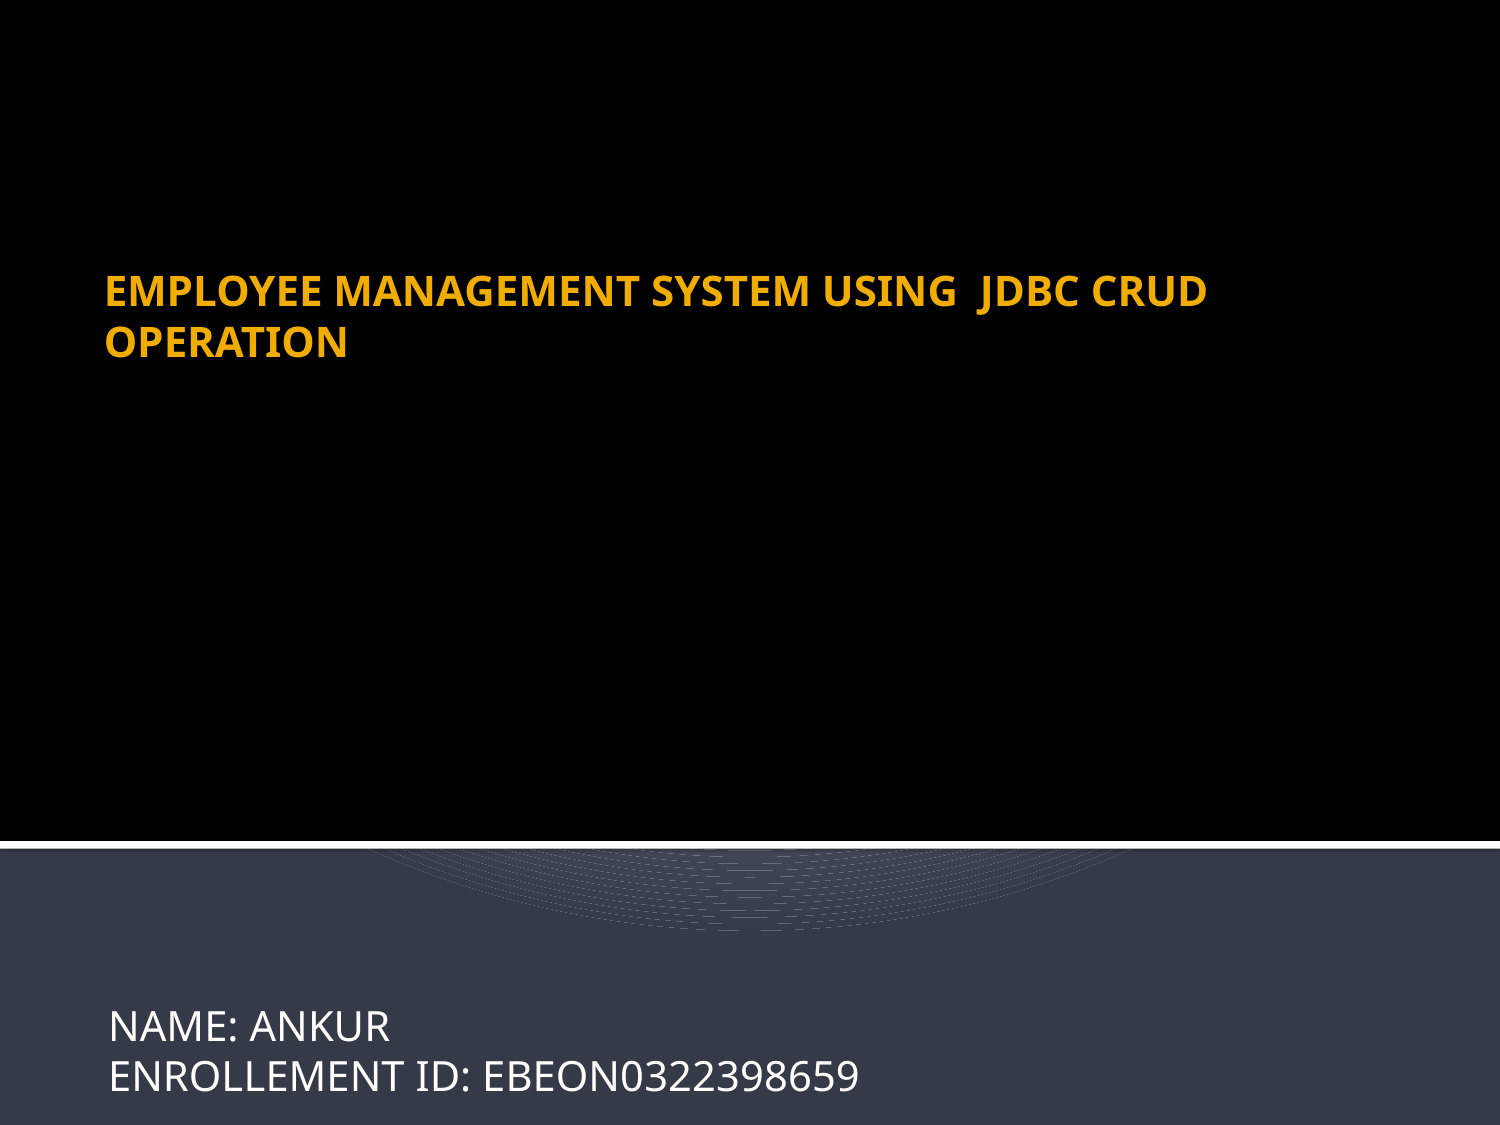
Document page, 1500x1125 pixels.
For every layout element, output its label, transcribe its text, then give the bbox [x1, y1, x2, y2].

title EMPLOYEE MANAGEMENT SYSTEM USING JDBC CRUD OPERATION [88, 62, 1412, 369]
subtitle NAME: ANKUR ENROLLEMENT ID: EBEON0322398659 [88, 849, 1412, 1100]
